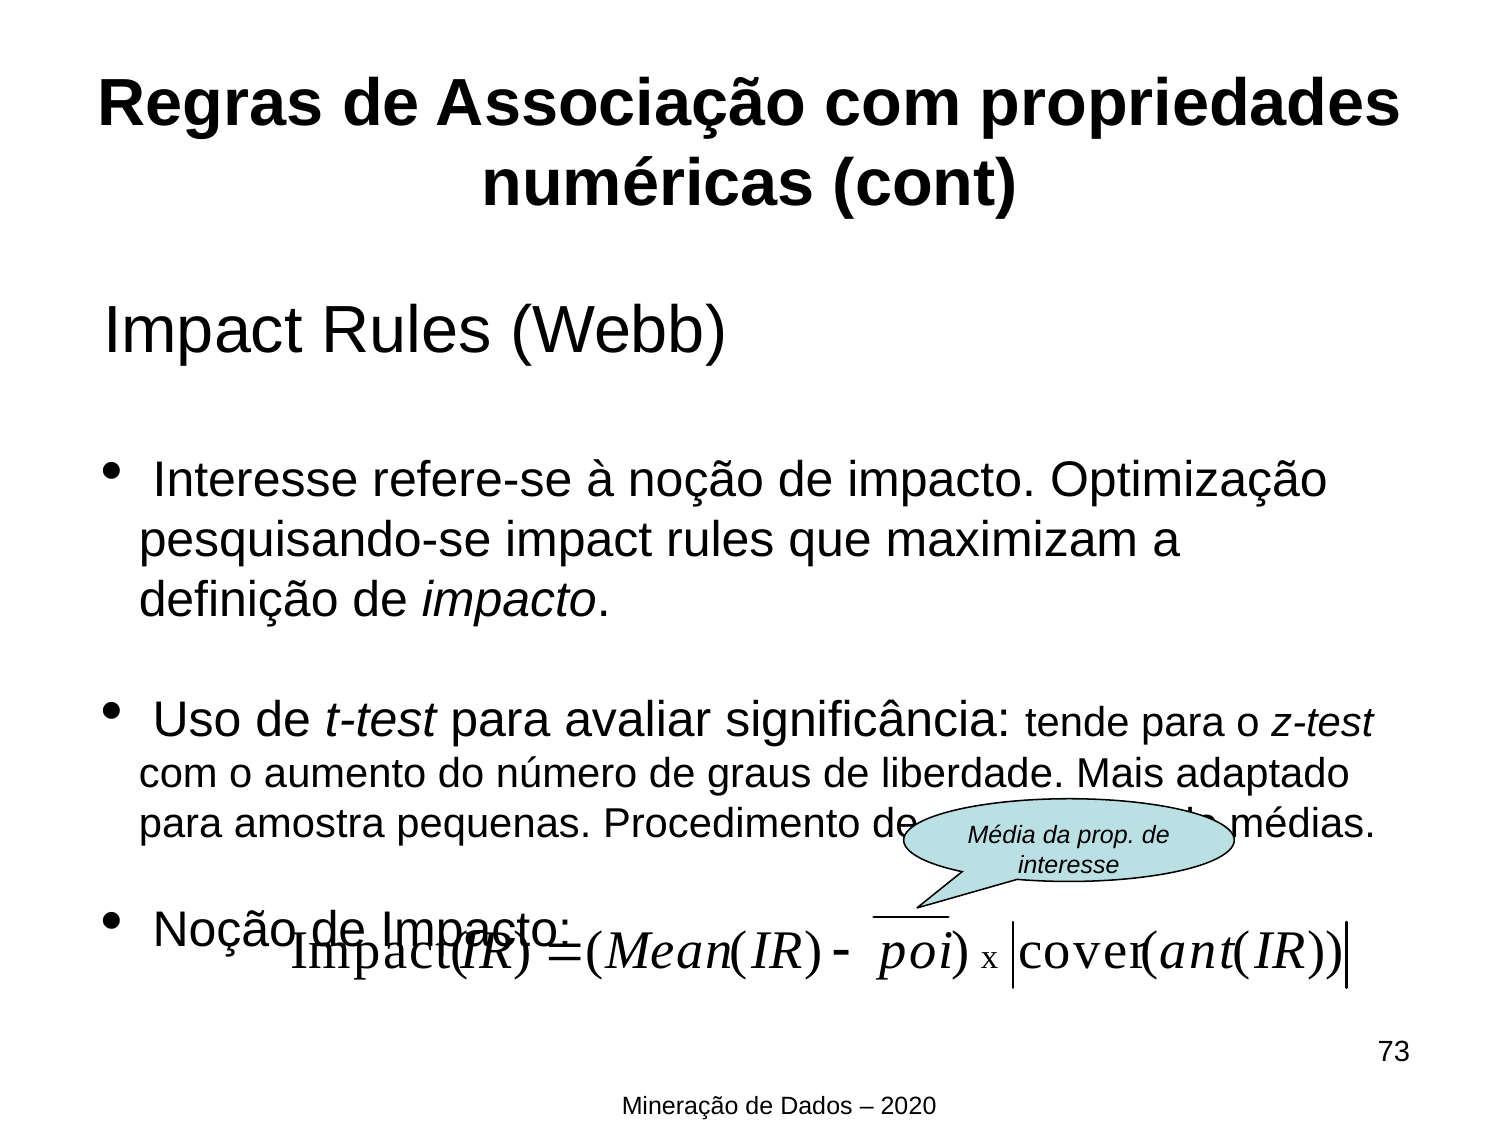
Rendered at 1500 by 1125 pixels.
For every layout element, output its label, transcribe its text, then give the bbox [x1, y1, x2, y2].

text_box 68 [1199, 1024, 1425, 1103]
text_box Regras de Associação com propriedades numéricas (cont) [75, 45, 1425, 233]
text_box Mineração de Dados – 2020 [360, 1082, 1199, 1117]
picture [281, 903, 1363, 999]
text_box Média da prop. de interesse [903, 798, 1235, 902]
text_box Impact Rules (Webb) Interesse refere-se à noção de impacto. Optimização pesquisando-se impact rules que maximizam a definição de impacto. Uso de t-test para avaliar significância: tende para o z-test com o aumento do número de graus de liberdade. Mais adaptado para amostra pequenas. Procedimento de comparação de médias. Noção de Impacto: [88, 278, 1400, 1084]
